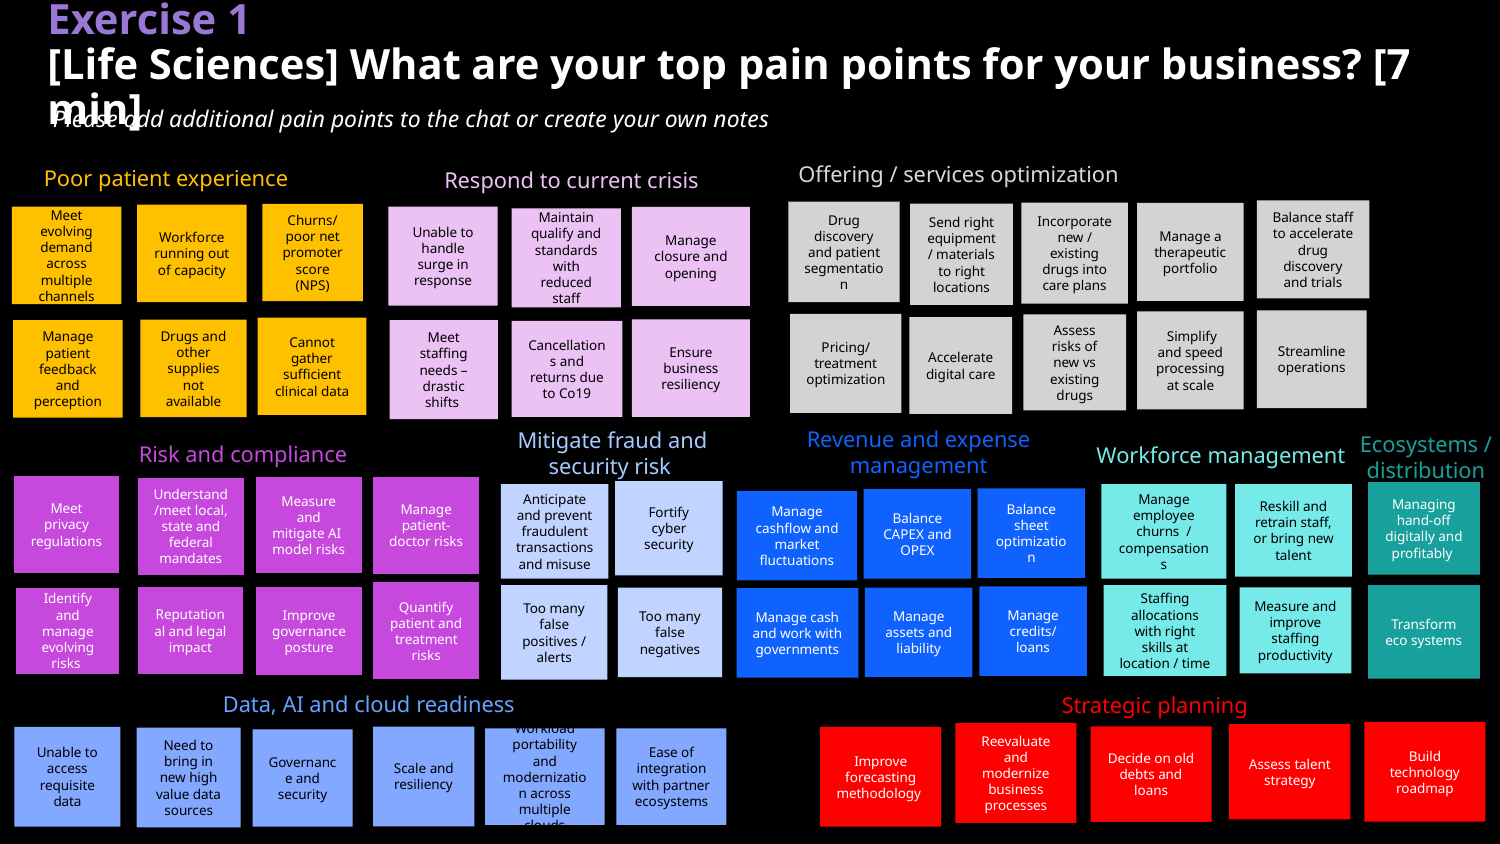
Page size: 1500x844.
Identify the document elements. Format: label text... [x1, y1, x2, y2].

text_box Balance sheet optimization [977, 488, 1086, 578]
text_box Respond to current crisis [383, 159, 761, 201]
text_box Poor patient experience [0, 156, 355, 198]
text_box Manage employee churns / compensations [1101, 484, 1227, 579]
text_box Assess talent strategy [1229, 724, 1351, 820]
text_box Reputational and legal impact [138, 587, 243, 674]
text_box Please add additional pain points to the chat or create your own notes [38, 97, 1473, 140]
text_box Managing hand-off digitally and profitably [1368, 482, 1480, 575]
text_box Fortify cyber security [615, 481, 723, 576]
text_box Revenue and expense management [790, 418, 1048, 486]
text_box Pricing/ treatment optimization [790, 313, 902, 413]
text_box Too many false negatives [617, 587, 723, 678]
text_box Ensure business resiliency [631, 319, 750, 417]
text_box Unable to handle surge in response [388, 206, 498, 306]
text_box Decide on old debts and loans [1090, 726, 1212, 822]
text_box Balance CAPEX and OPEX [863, 489, 972, 579]
text_box Too many false positives / alerts [501, 585, 608, 680]
text_box Accelerate digital care [909, 317, 1013, 414]
text_box Manage patient-doctor risks [373, 477, 479, 574]
text_box Manage credits/ loans [979, 586, 1087, 676]
text_box Workforce management [1032, 434, 1312, 476]
text_box Data, AI and cloud readiness [180, 683, 558, 725]
text_box Ease of integration with partner ecosystems [616, 728, 727, 825]
text_box Offering / services optimization [770, 153, 1148, 195]
text_box Manage cashflow and market fluctuations [736, 490, 858, 581]
text_box Identify and manage evolving risks [16, 588, 119, 674]
text_box Assess risks of new vs existing drugs [1023, 314, 1127, 411]
text_box Balance staff to accelerate drug discovery and trials [1256, 200, 1370, 299]
text_box Measure and improve staffing productivity [1239, 587, 1352, 674]
text_box Meet privacy regulations [14, 476, 119, 573]
text_box Meet staffing needs – drastic shifts [389, 320, 498, 420]
text_box Scale and resiliency [373, 726, 475, 827]
text_box Transform eco systems [1368, 585, 1480, 679]
text_box Strategic planning [966, 684, 1344, 726]
text_box Meet evolving demand across multiple channels [11, 206, 122, 305]
text_box Measure and mitigate AI model risks [256, 477, 362, 573]
text_box Manage a therapeutic portfolio [1137, 202, 1244, 301]
text_box Staffing allocations with right skills at location / time [1103, 585, 1227, 676]
text_box Improve governance posture [256, 587, 362, 675]
text_box Anticipate and prevent fraudulent transactions and misuse [500, 484, 609, 579]
text_box Manage patient feedback and perception [13, 320, 123, 418]
text_box Reskill and retrain staff, or bring new talent [1235, 484, 1352, 577]
text_box Workload portability and modernization across multiple clouds [485, 728, 605, 825]
text_box Churns/ poor net promoter score (NPS) [262, 203, 363, 302]
text_box Need to bring in new high value data sources [136, 727, 241, 828]
text_box Unable to access requisite data [14, 726, 121, 827]
text_box Manage cash and work with governments [736, 588, 859, 678]
text_box Manage assets and liability [864, 587, 973, 678]
text_box Drug discovery and patient segmentation [788, 201, 900, 303]
text_box Streamline operations [1256, 310, 1367, 409]
text_box Risk and compliance [86, 432, 400, 474]
text_box Send right equipment / materials to right locations [910, 203, 1013, 305]
text_box Improve forecasting methodology [820, 726, 942, 827]
text_box Incorporate new / existing drugs into care plans [1021, 202, 1128, 304]
text_box Cannot gather sufficient clinical data [257, 317, 367, 415]
text_box Exercise 1 [Life Sciences] What are your top pain points for your business? [7 min] [47, 20, 1453, 97]
text_box Cancellations and returns due to Co19 [511, 320, 623, 417]
text_box Governance and security [252, 729, 353, 827]
text_box Quantify patient and treatment risks [373, 582, 479, 679]
text_box Simplify and speed processing at scale [1137, 311, 1244, 410]
text_box Workforce running out of capacity [137, 204, 247, 303]
text_box Manage closure and opening [631, 206, 750, 306]
text_box Understand /meet local, state and federal mandates [138, 478, 244, 575]
text_box Mitigate fraud and security risk [491, 419, 734, 487]
text_box Build technology roadmap [1364, 721, 1486, 822]
text_box Drugs and other supplies not available [140, 319, 247, 418]
text_box Maintain qualify and standards with reduced staff [511, 208, 621, 308]
text_box Reevaluate and modernize business processes [955, 723, 1077, 823]
text_box Ecosystems / distribution [1312, 423, 1500, 491]
